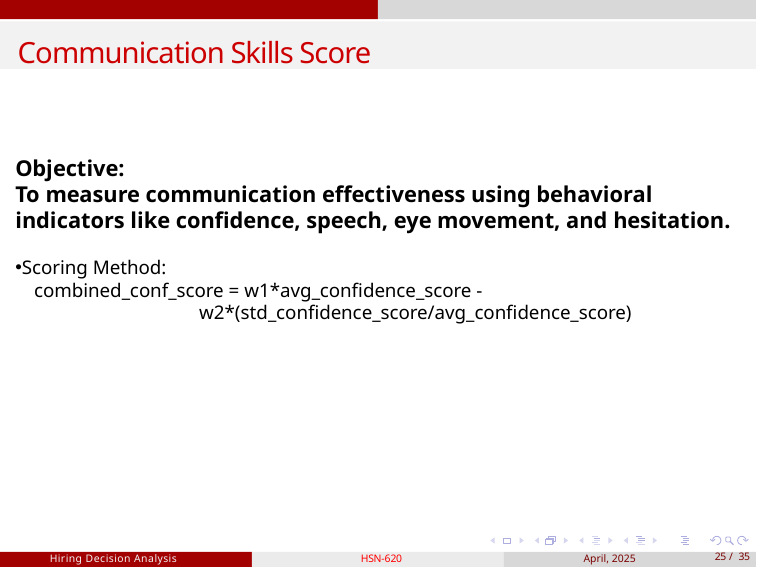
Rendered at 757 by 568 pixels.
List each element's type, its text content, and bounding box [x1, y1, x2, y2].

text_box Communication Skills Score [0, 21, 756, 69]
text_box Objective: To measure communication effectiveness using behavioral indicators like confidence, speech, eye movement, and hesitation. Scoring Method: combined_conf_score = w1*avg_confidence_score - w2*(std_confidence_score/avg_confidence_score) [15, 152, 741, 346]
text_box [0, 551, 757, 568]
